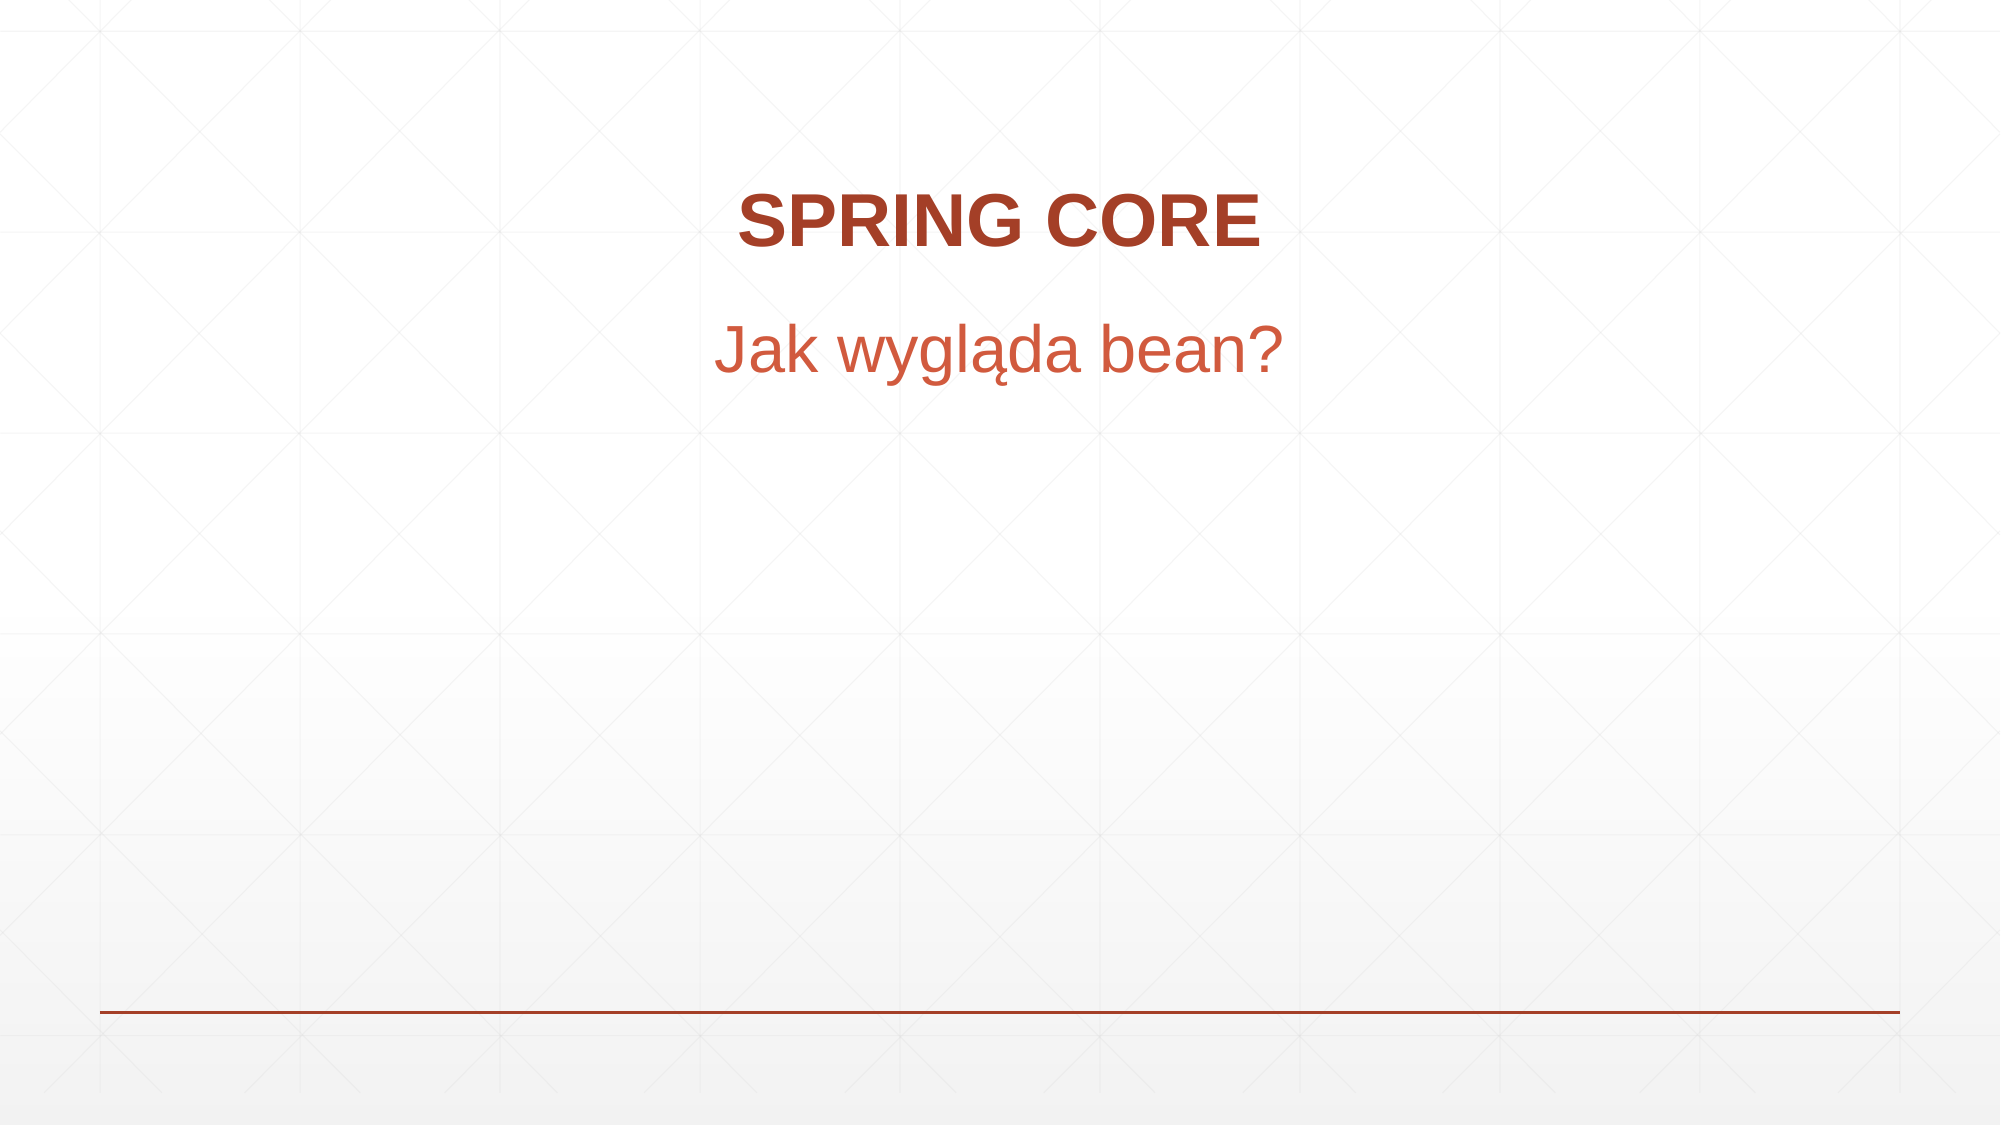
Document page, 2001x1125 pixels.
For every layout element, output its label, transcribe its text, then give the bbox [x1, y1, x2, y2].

list Jak wygląda bean? [212, 298, 1788, 404]
title SPRING CORE [212, 82, 1788, 271]
